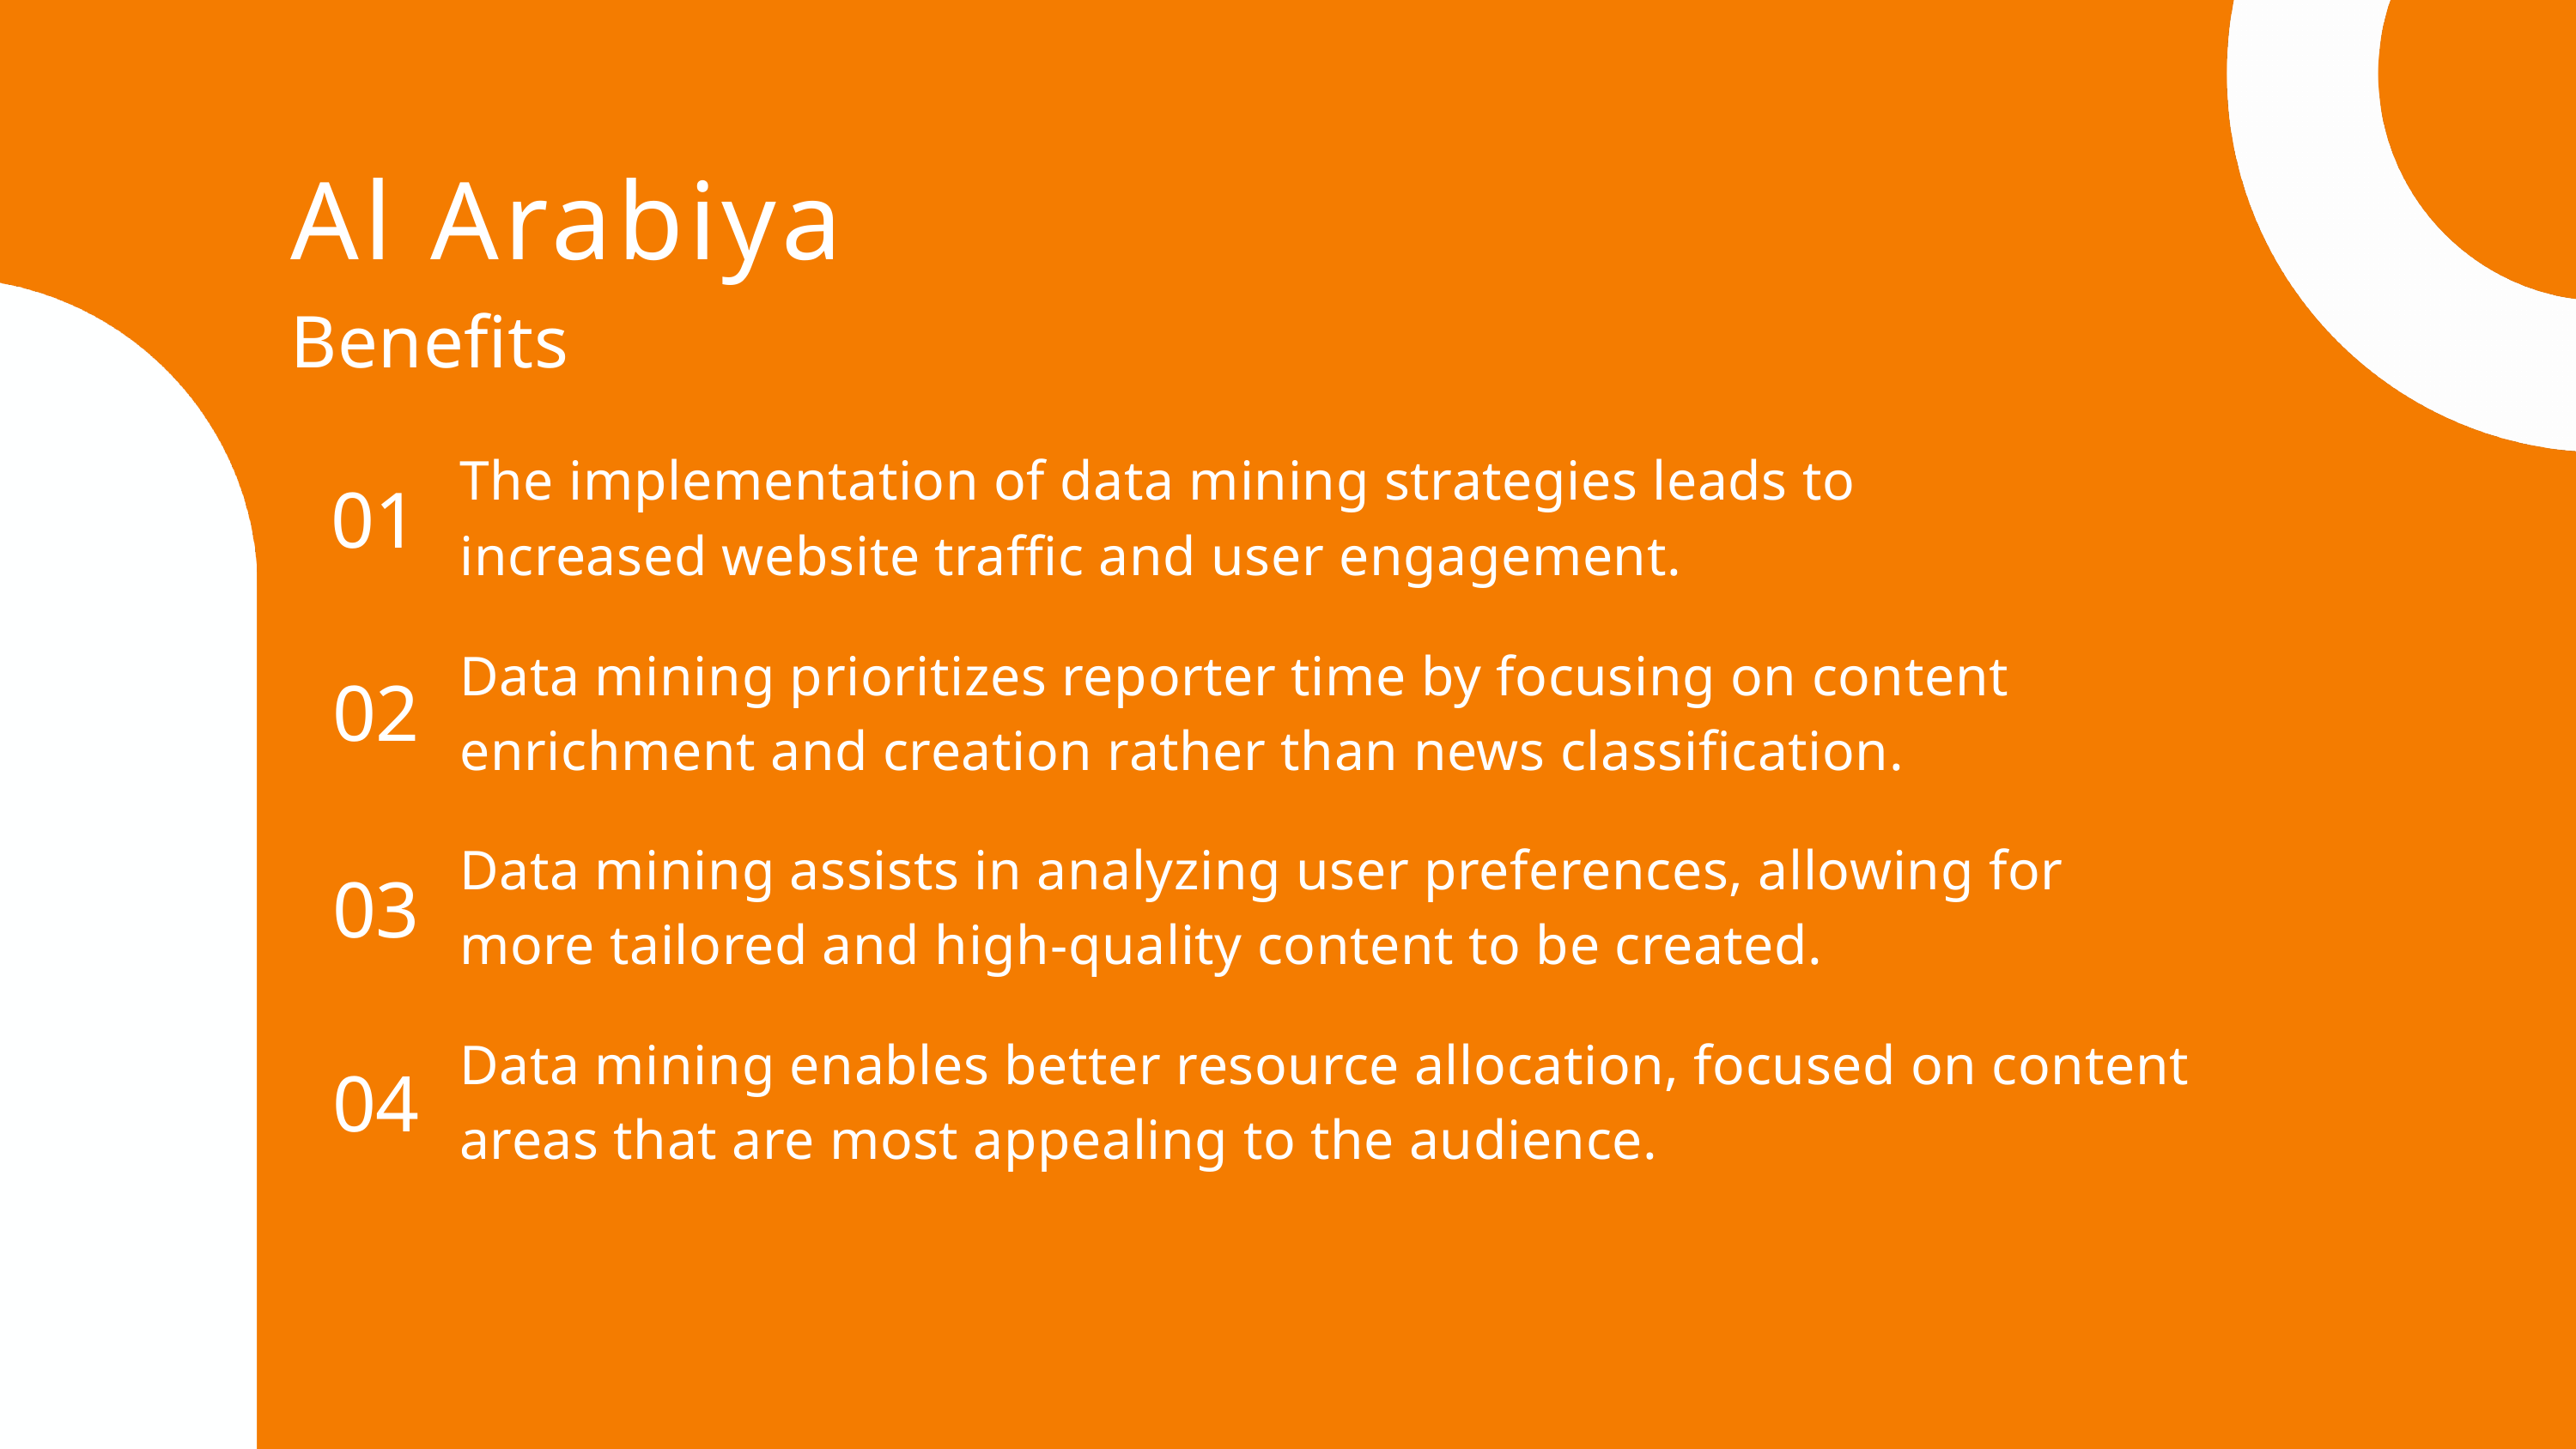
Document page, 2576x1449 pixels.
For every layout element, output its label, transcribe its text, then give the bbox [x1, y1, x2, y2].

text_box 01 [313, 456, 437, 564]
text_box 04 [314, 1040, 438, 1148]
text_box Benefits [290, 282, 929, 383]
text_box Data mining enables better resource allocation, focused on content areas that are most appealing to the audience. [459, 1020, 2278, 1171]
text_box [2227, 0, 2576, 452]
text_box 03 [314, 846, 438, 954]
text_box Data mining prioritizes reporter time by focusing on content enrichment and creation rather than news classification. [459, 630, 2117, 781]
text_box The implementation of data mining strategies leads to increased website traffic and user engagement. [459, 435, 2117, 586]
text_box [0, 276, 258, 1449]
text_box 02 [314, 649, 438, 757]
text_box Al Arabiya [290, 133, 895, 282]
text_box Data mining assists in analyzing user preferences, allowing for more tailored and high-quality content to be created. [459, 825, 2117, 976]
